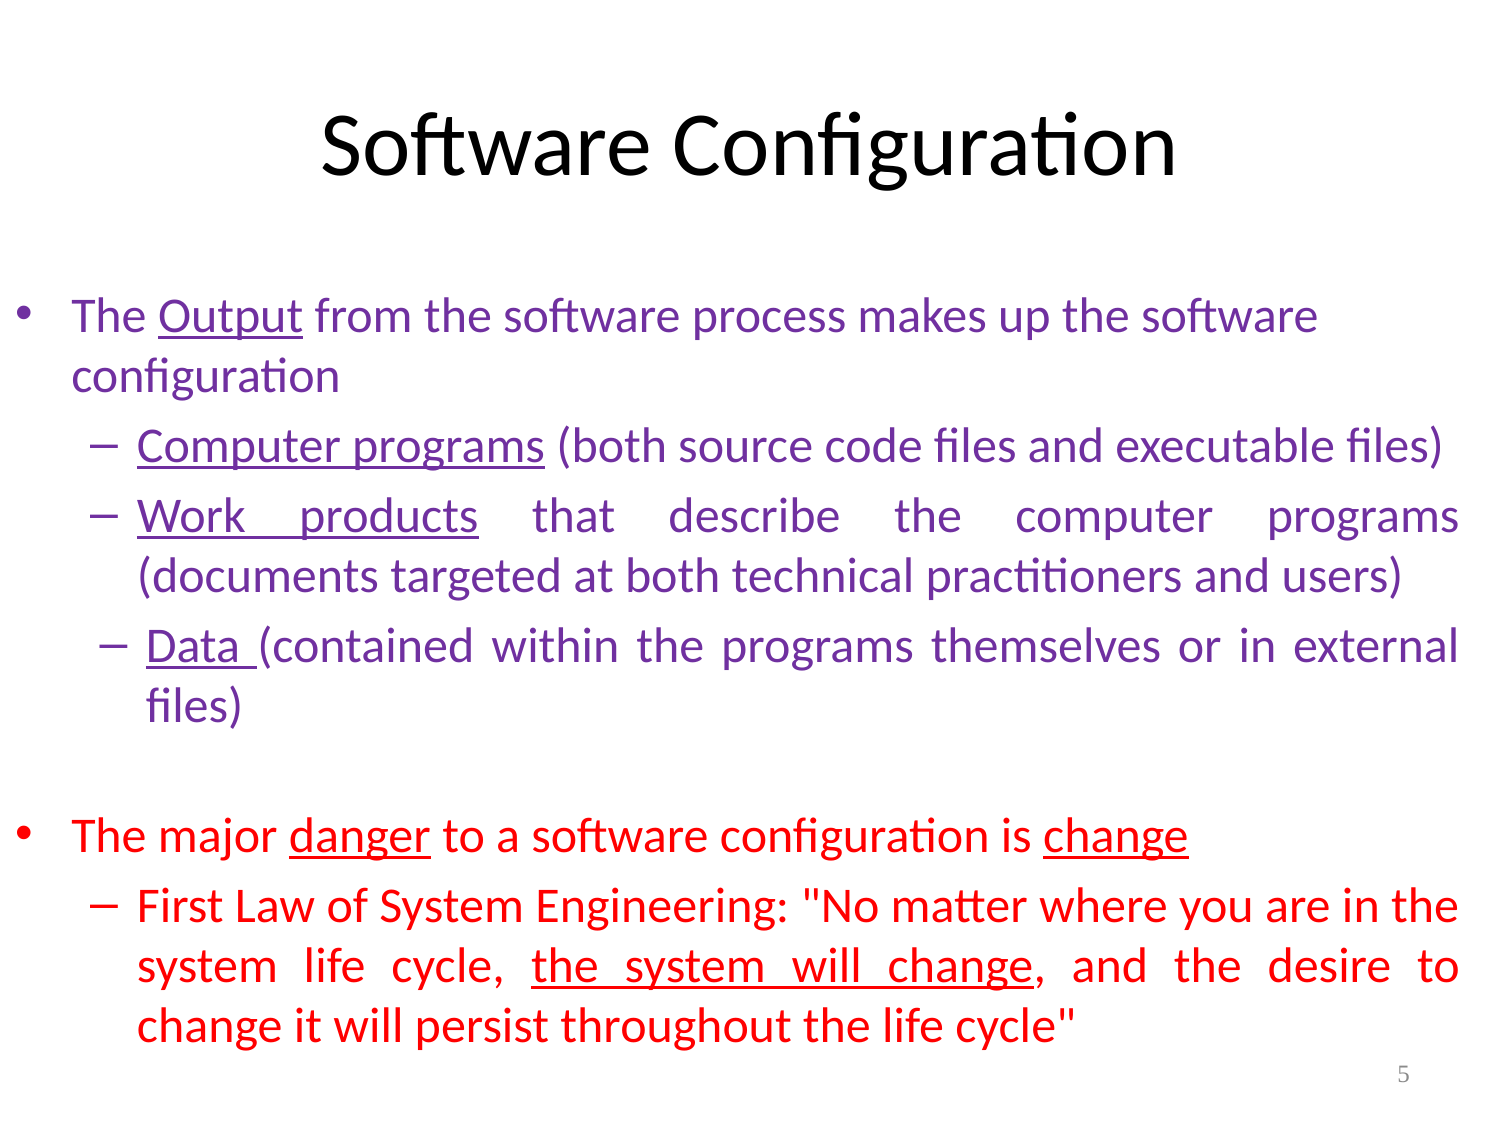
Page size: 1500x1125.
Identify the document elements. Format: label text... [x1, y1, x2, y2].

list The Output from the software process makes up the software configuration Computer programs (both source code files and executable files) Work products that describe the computer programs (documents targeted at both technical practitioners and users) Data (contained within the programs themselves or in external files) The major danger to a software configuration is change First Law of System Engineering: "No matter where you are in the system life cycle, the system will change, and the desire to change it will persist throughout the life cycle" [0, 275, 1475, 950]
slide_number 5 [1074, 1042, 1425, 1103]
title Software Configuration [75, 45, 1425, 233]
